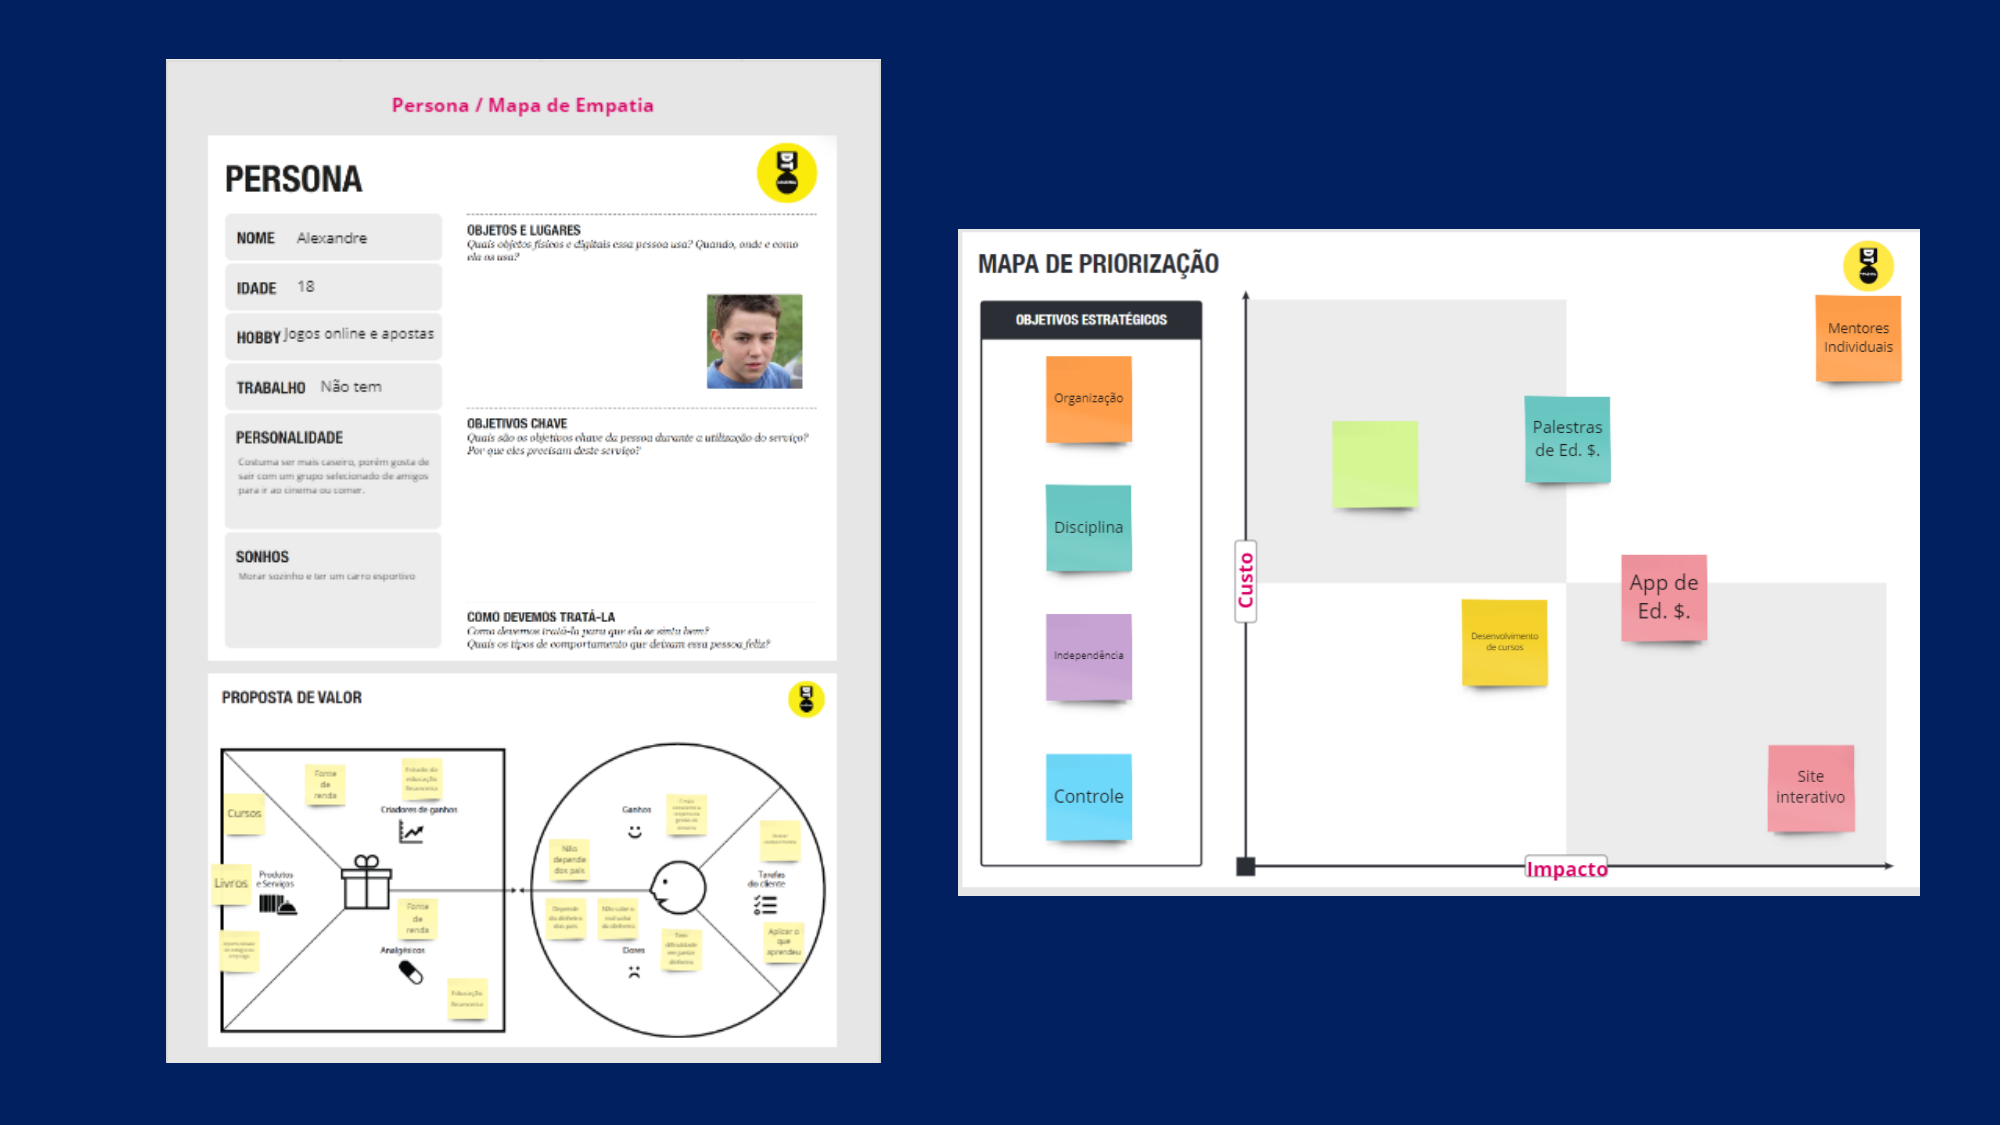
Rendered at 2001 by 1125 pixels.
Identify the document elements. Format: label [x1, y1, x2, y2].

picture [958, 229, 1920, 896]
picture [166, 59, 881, 1063]
